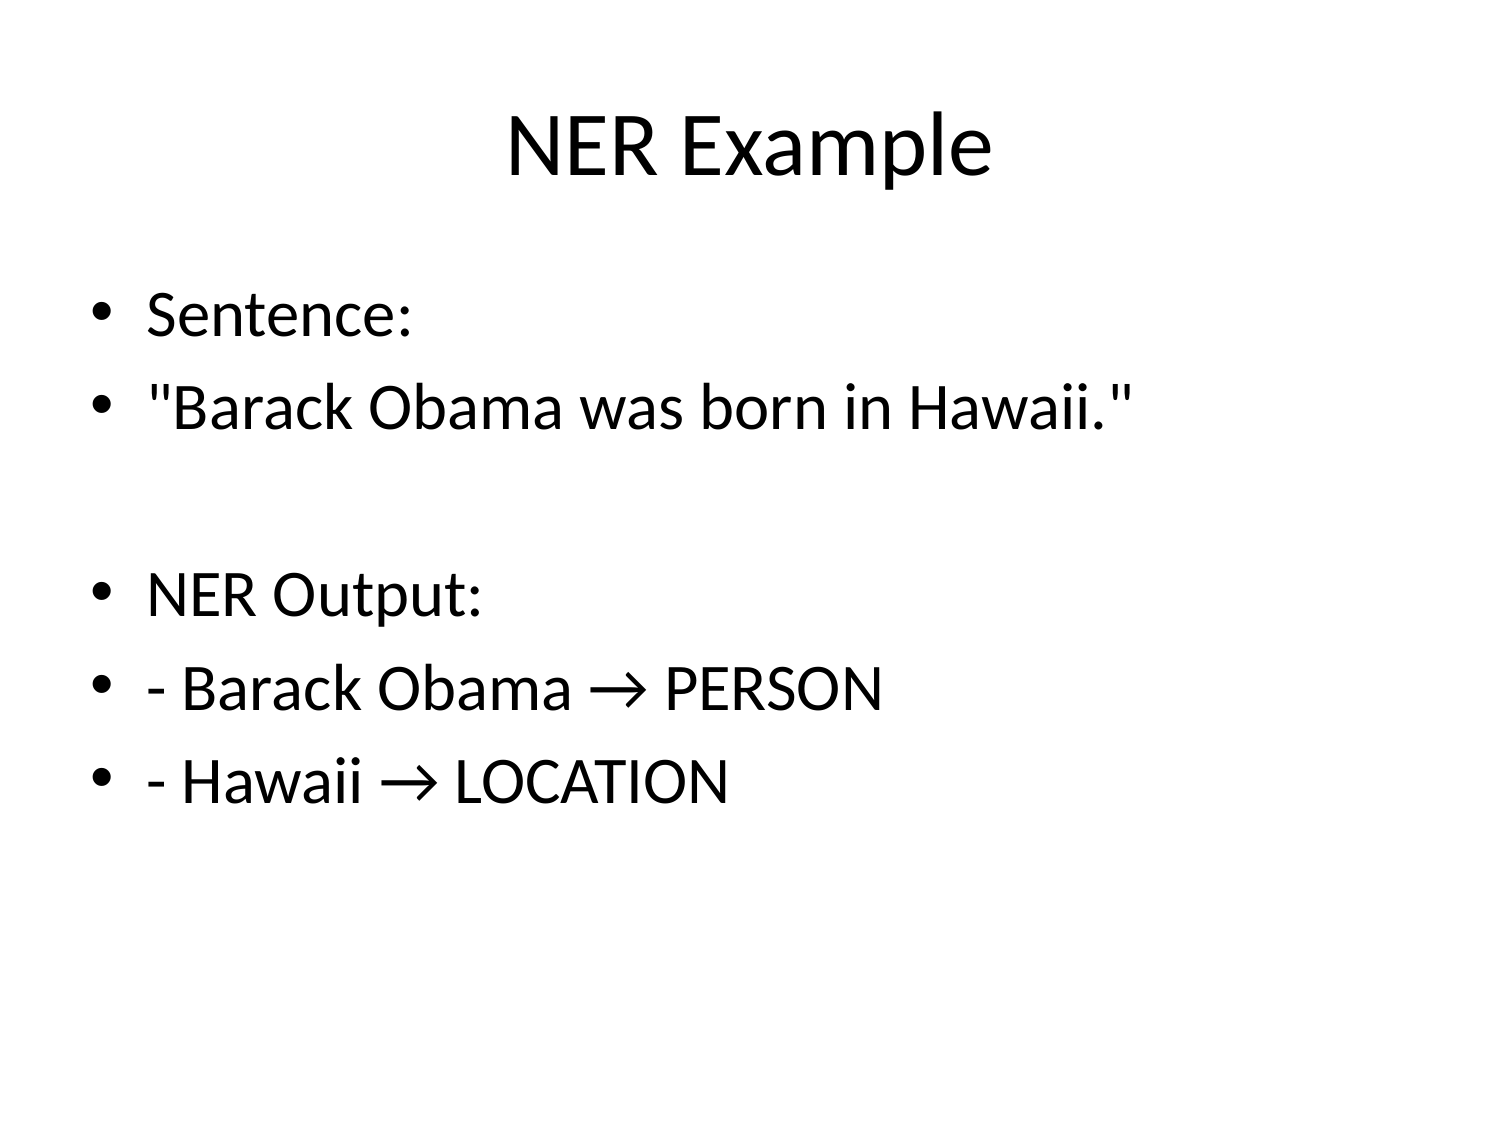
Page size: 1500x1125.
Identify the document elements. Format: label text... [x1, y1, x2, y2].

list Sentence: "Barack Obama was born in Hawaii." NER Output: - Barack Obama → PERSON - Hawaii → LOCATION [75, 262, 1425, 1005]
title NER Example [75, 45, 1425, 233]
